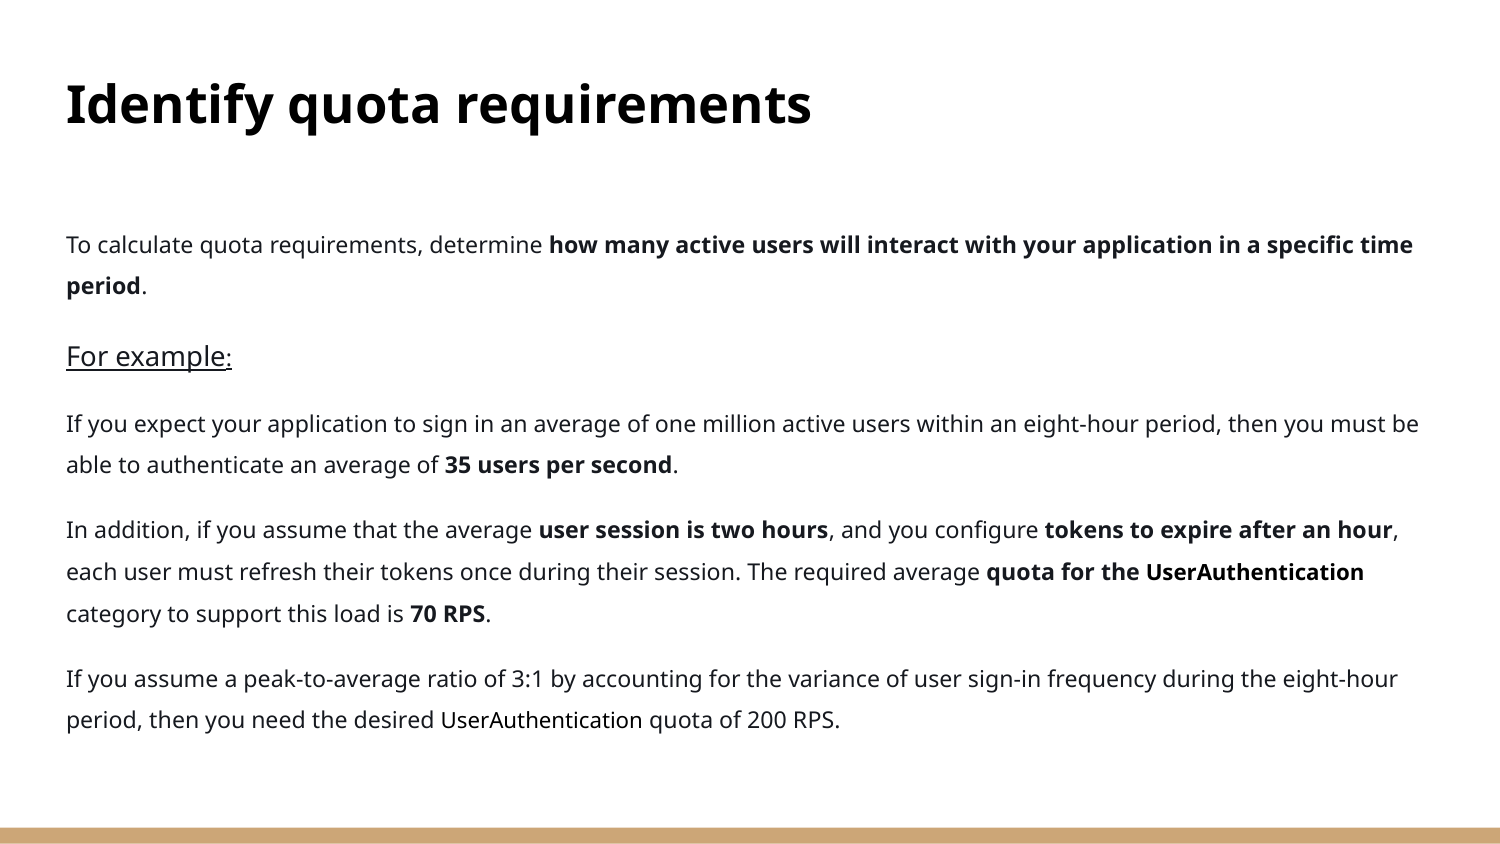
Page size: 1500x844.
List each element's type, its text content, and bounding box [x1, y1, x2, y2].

title Identify quota requirements [51, 55, 1449, 150]
list To calculate quota requirements, determine how many active users will interact with your application in a specific time period. For example: If you expect your application to sign in an average of one million active users within an eight-hour period, then you must be able to authenticate an average of 35 users per second. In addition, if you assume that the average user session is two hours, and you configure tokens to expire after an hour, each user must refresh their tokens once during their session. The required average quota for the UserAuthentication category to support this load is 70 RPS. If you assume a peak-to-average ratio of 3:1 by accounting for the variance of user sign-in frequency during the eight-hour period, then you need the desired UserAuthentication quota of 200 RPS. [51, 200, 1449, 752]
